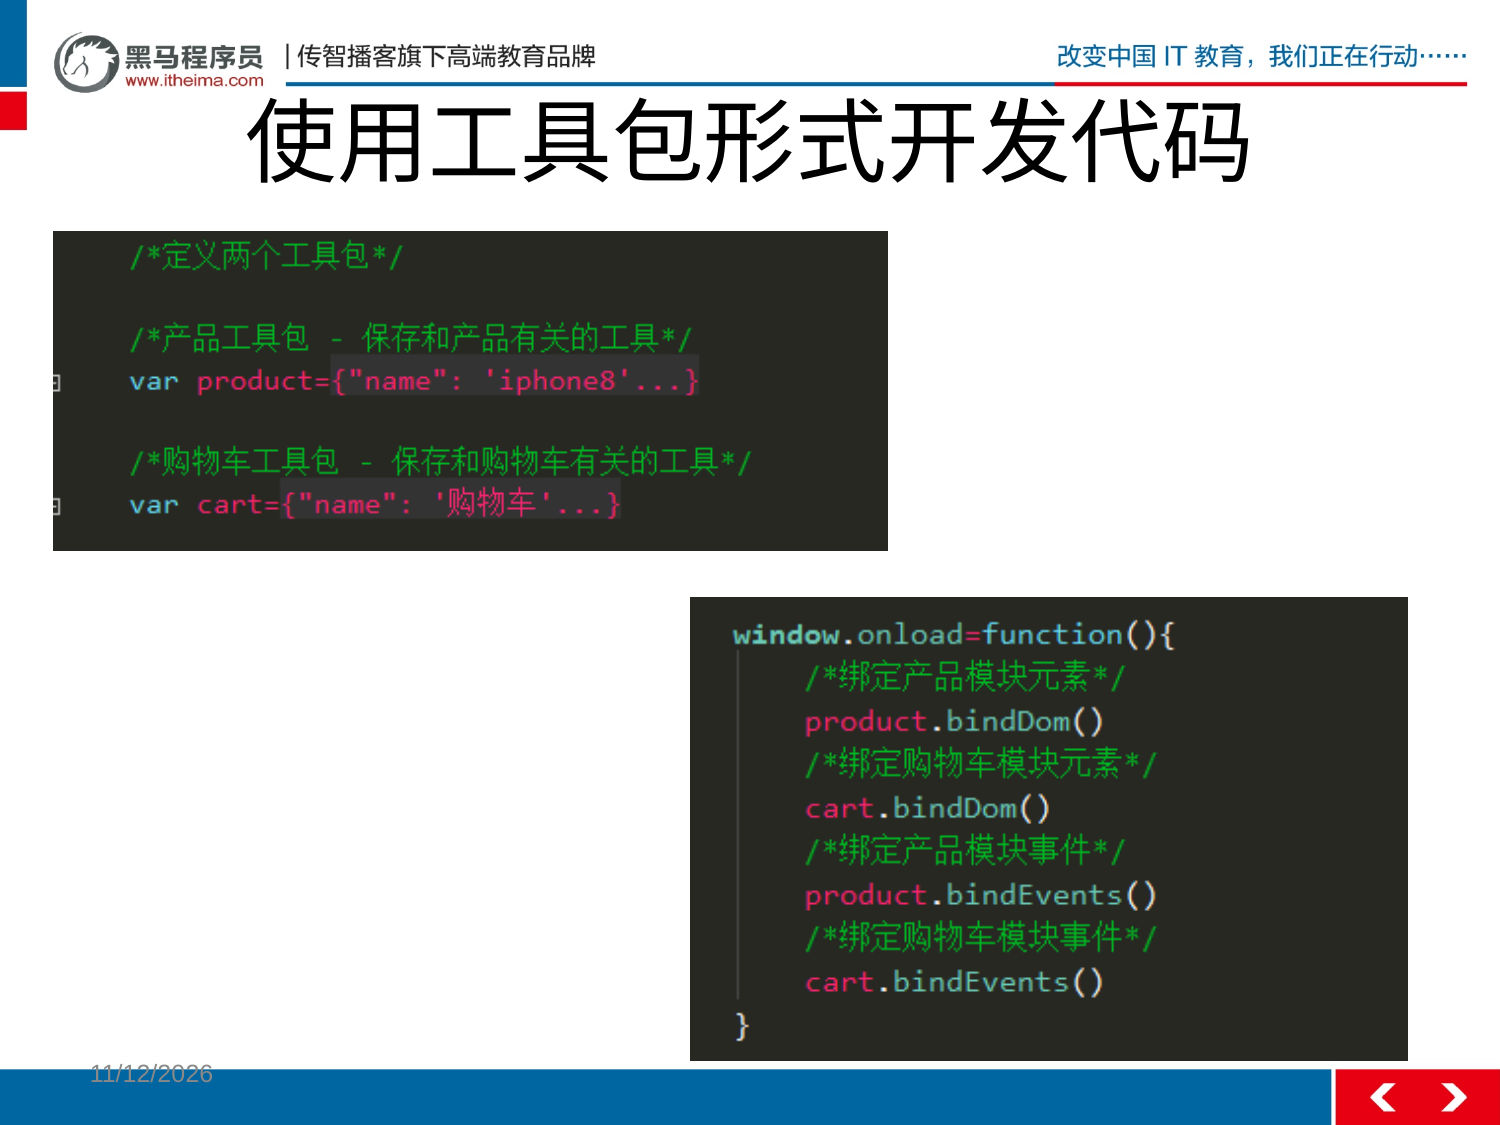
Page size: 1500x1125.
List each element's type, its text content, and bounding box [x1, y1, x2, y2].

text_box [75, 1042, 425, 1103]
title 使用工具包形式开发代码 [75, 45, 1425, 233]
picture [0, 0, 1500, 1125]
